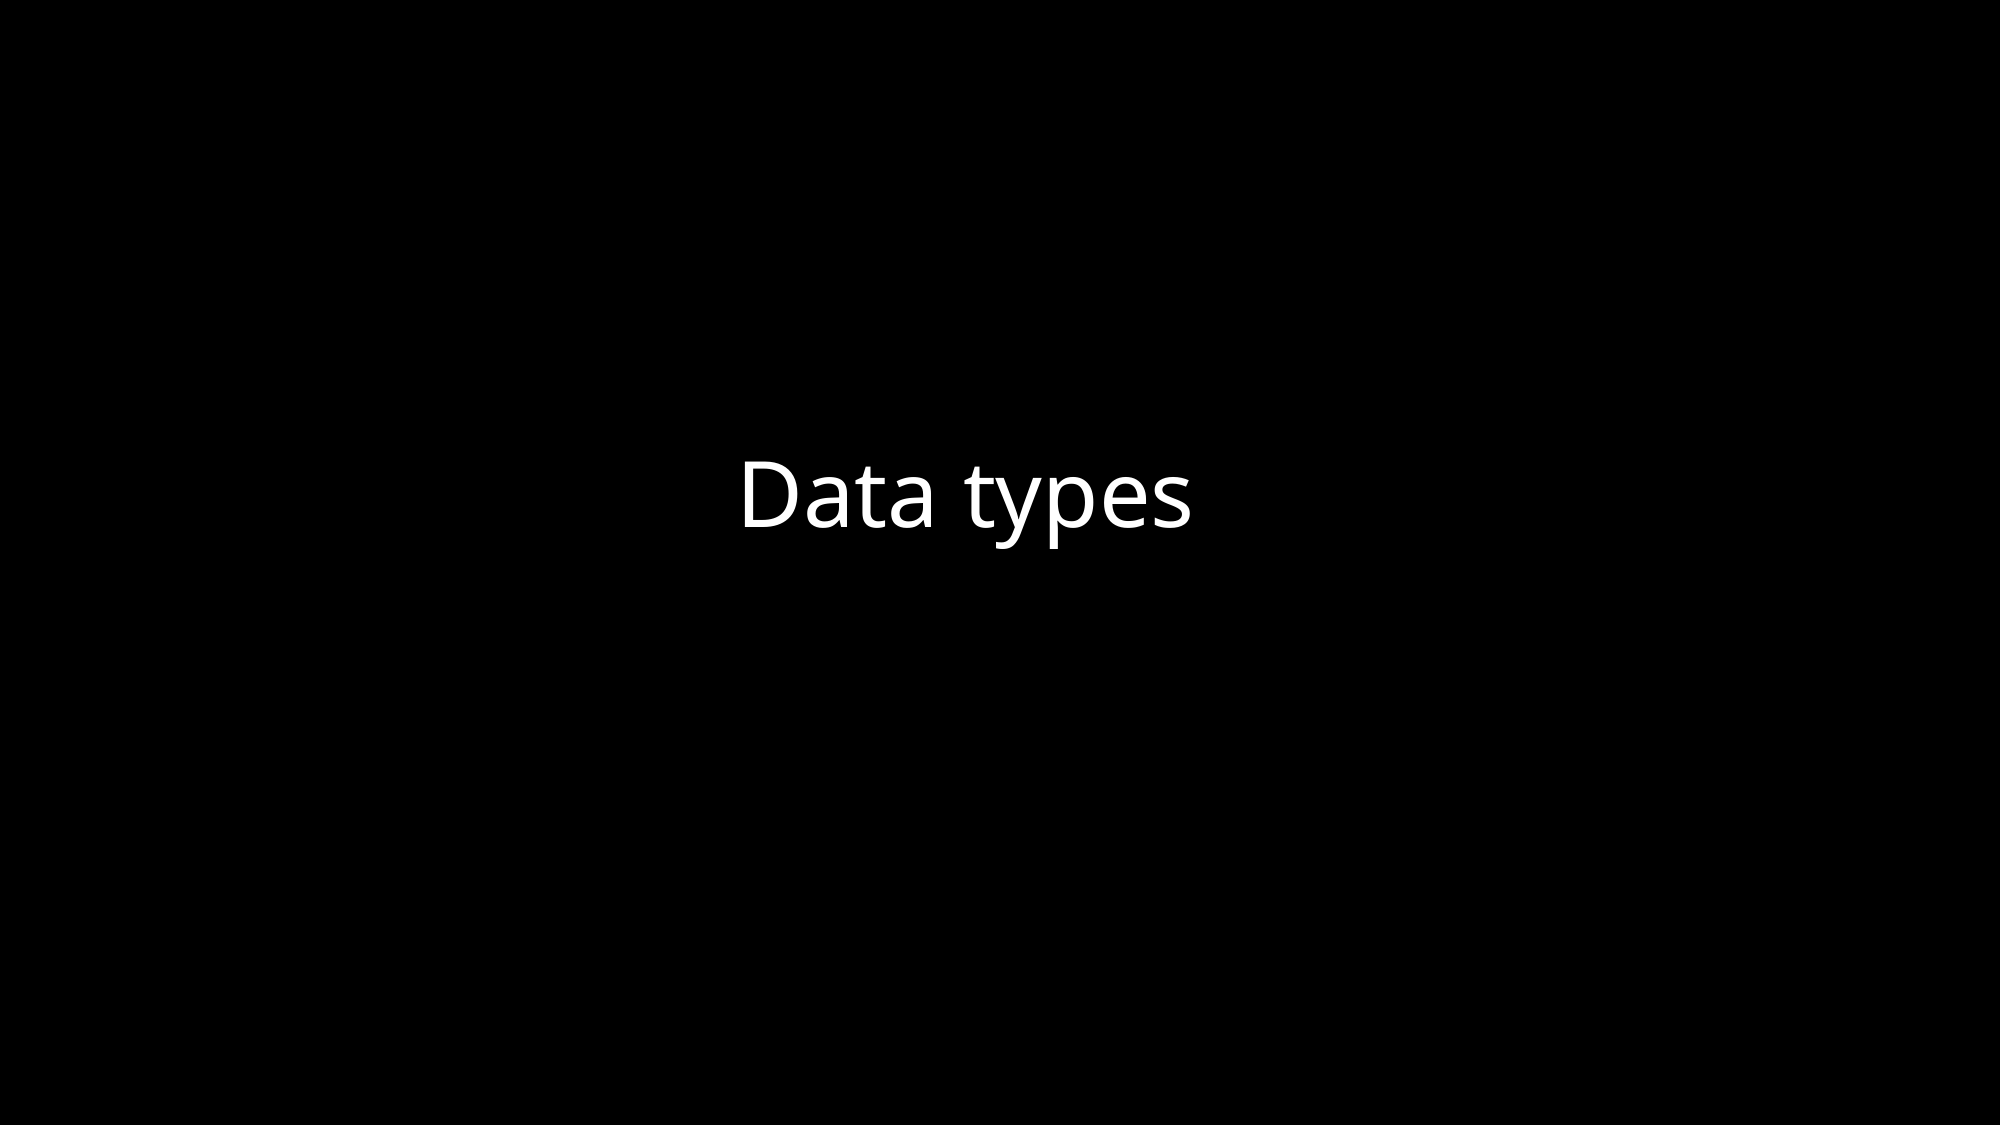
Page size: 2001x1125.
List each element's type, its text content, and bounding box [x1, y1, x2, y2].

title Data types [721, 370, 1344, 626]
